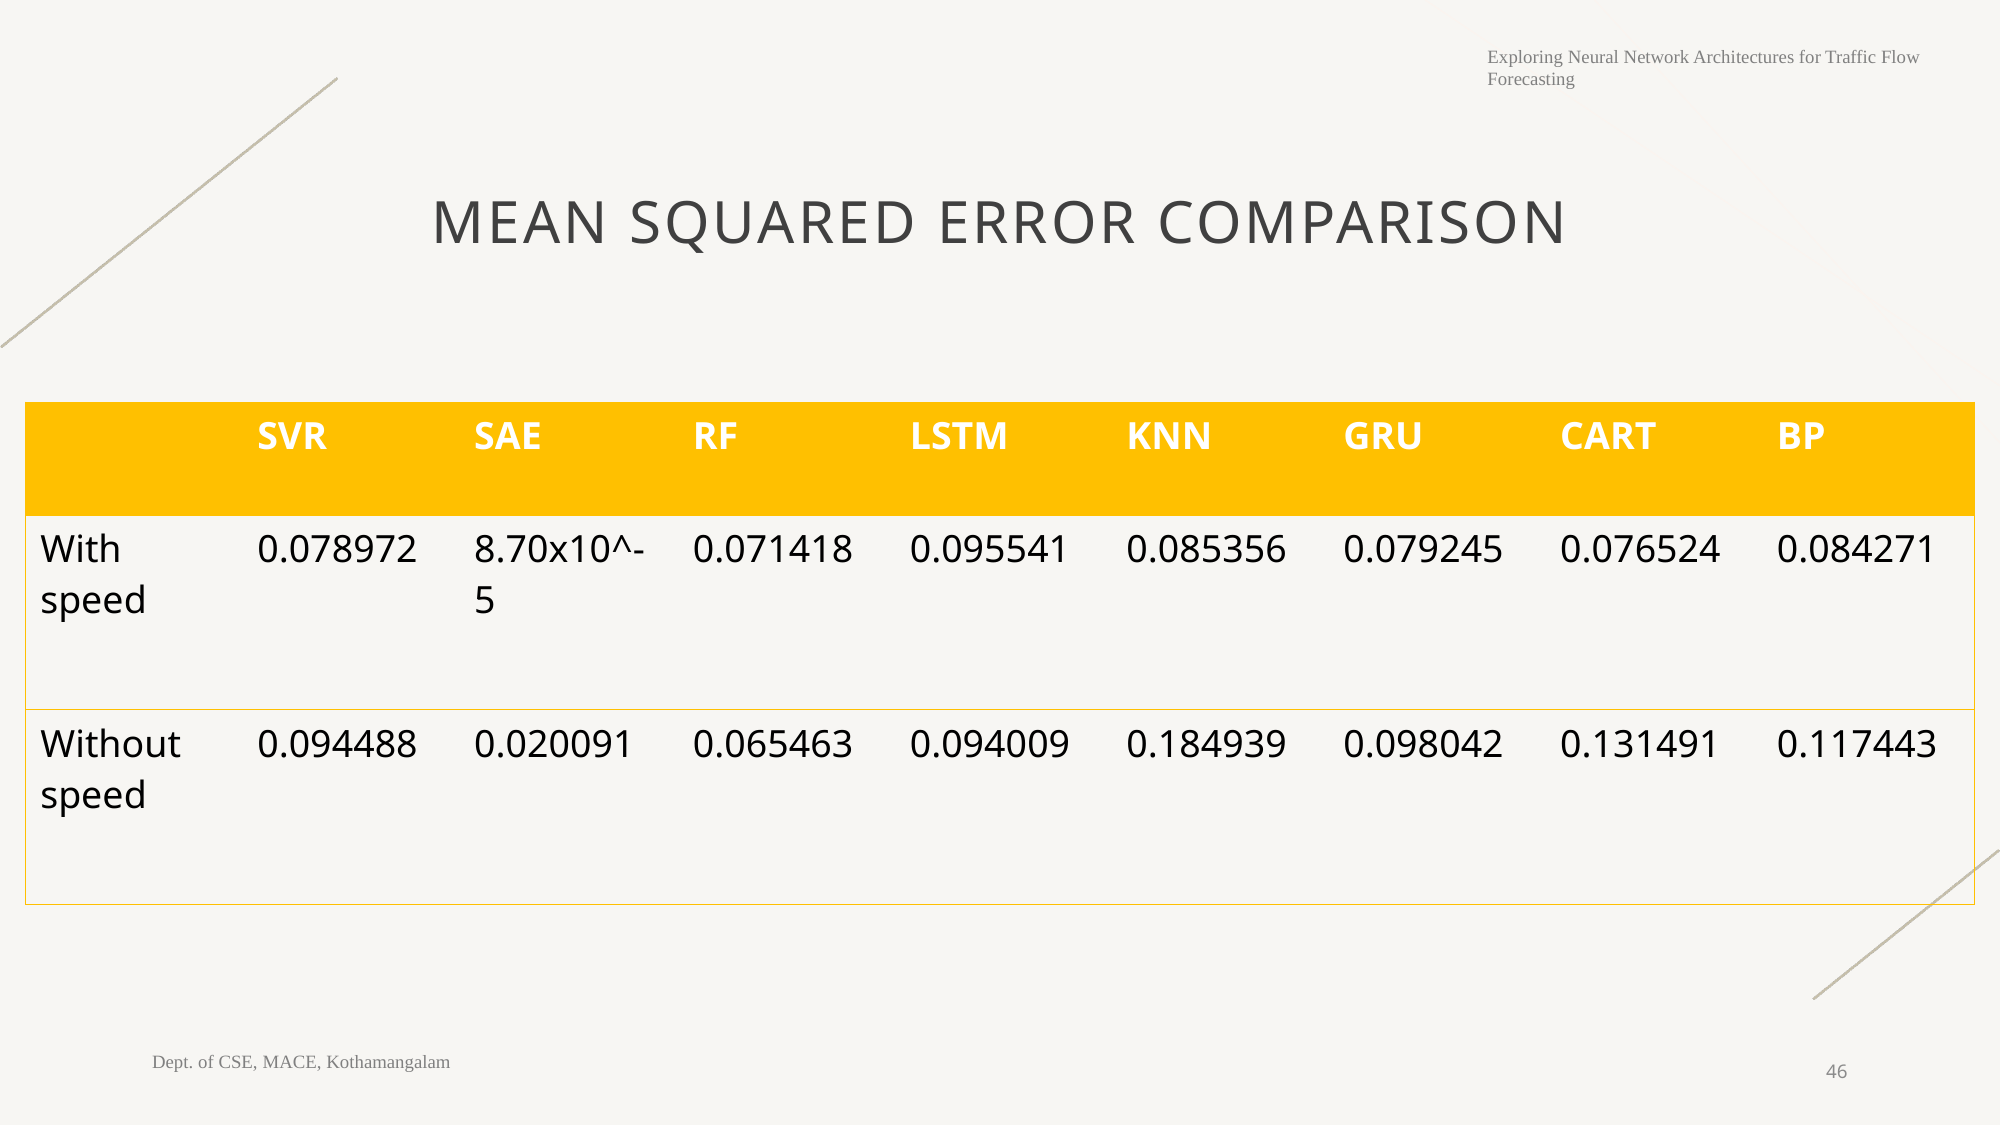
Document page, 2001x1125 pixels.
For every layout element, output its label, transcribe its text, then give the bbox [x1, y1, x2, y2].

table_cell 0.094009 [895, 710, 1112, 904]
table_cell 0.085356 [1112, 516, 1328, 709]
table_cell 0.078972 [242, 516, 459, 709]
table_header CART [1545, 403, 1762, 515]
table_cell 0.094488 [242, 710, 459, 904]
slide_number 46 [1412, 1042, 1863, 1103]
table_cell 0.184939 [1112, 710, 1328, 904]
table_header GRU [1328, 403, 1545, 515]
table_header SAE [459, 403, 678, 515]
table_cell 0.098042 [1328, 710, 1545, 904]
table_header BP [1762, 403, 1974, 515]
table_header RF [678, 403, 895, 515]
table_cell Without speed [26, 710, 242, 904]
picture [0, 77, 338, 348]
table_cell 0.117443 [1762, 710, 1974, 904]
table_cell 8.70x10^-5 [459, 516, 678, 709]
table_cell 0.084271 [1762, 516, 1974, 709]
picture [1812, 849, 2000, 1000]
table_cell 0.095541 [895, 516, 1112, 709]
title Mean Squared Error comparison [309, 115, 1691, 334]
table_header LSTM [895, 403, 1112, 515]
table_header SVR [242, 403, 459, 515]
table_header [26, 403, 242, 515]
table_cell 0.076524 [1545, 516, 1762, 709]
table_cell 0.020091 [459, 710, 678, 904]
table_header KNN [1112, 403, 1328, 515]
table_cell 0.079245 [1328, 516, 1545, 709]
table_cell With speed [26, 516, 242, 709]
table_cell 0.071418 [678, 516, 895, 709]
table_cell 0.131491 [1545, 710, 1762, 904]
table_cell 0.065463 [678, 710, 895, 904]
